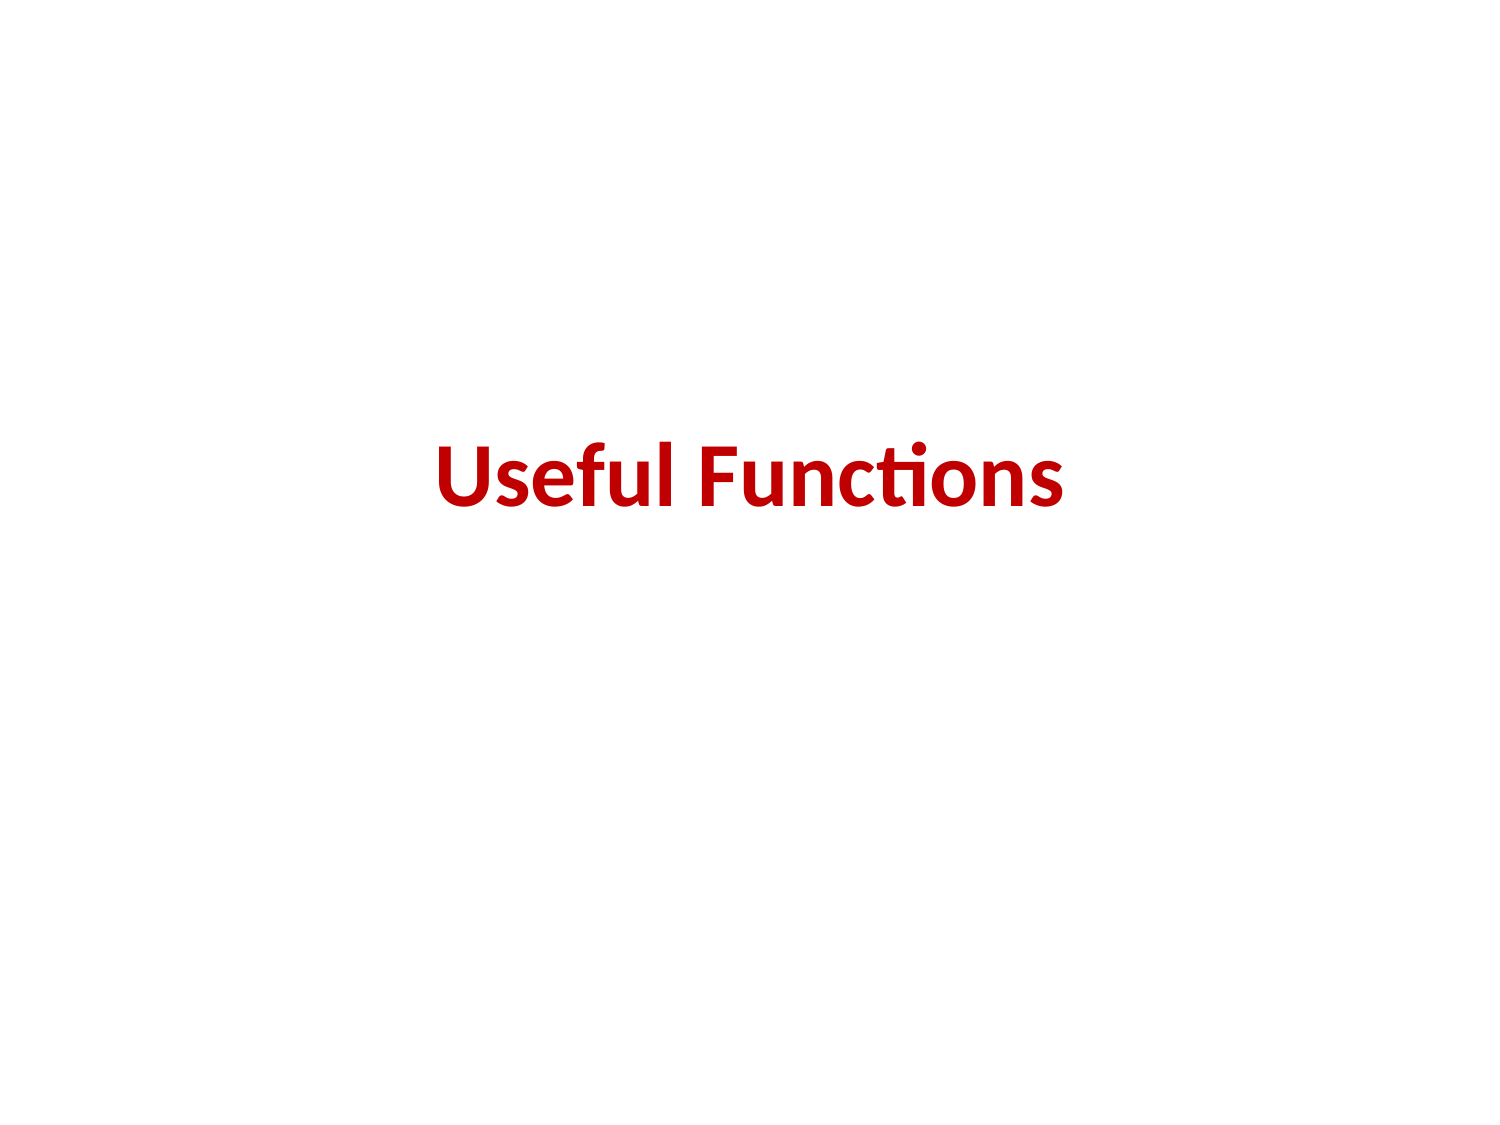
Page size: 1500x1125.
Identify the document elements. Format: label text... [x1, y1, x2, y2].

title Useful Functions [112, 349, 1388, 591]
